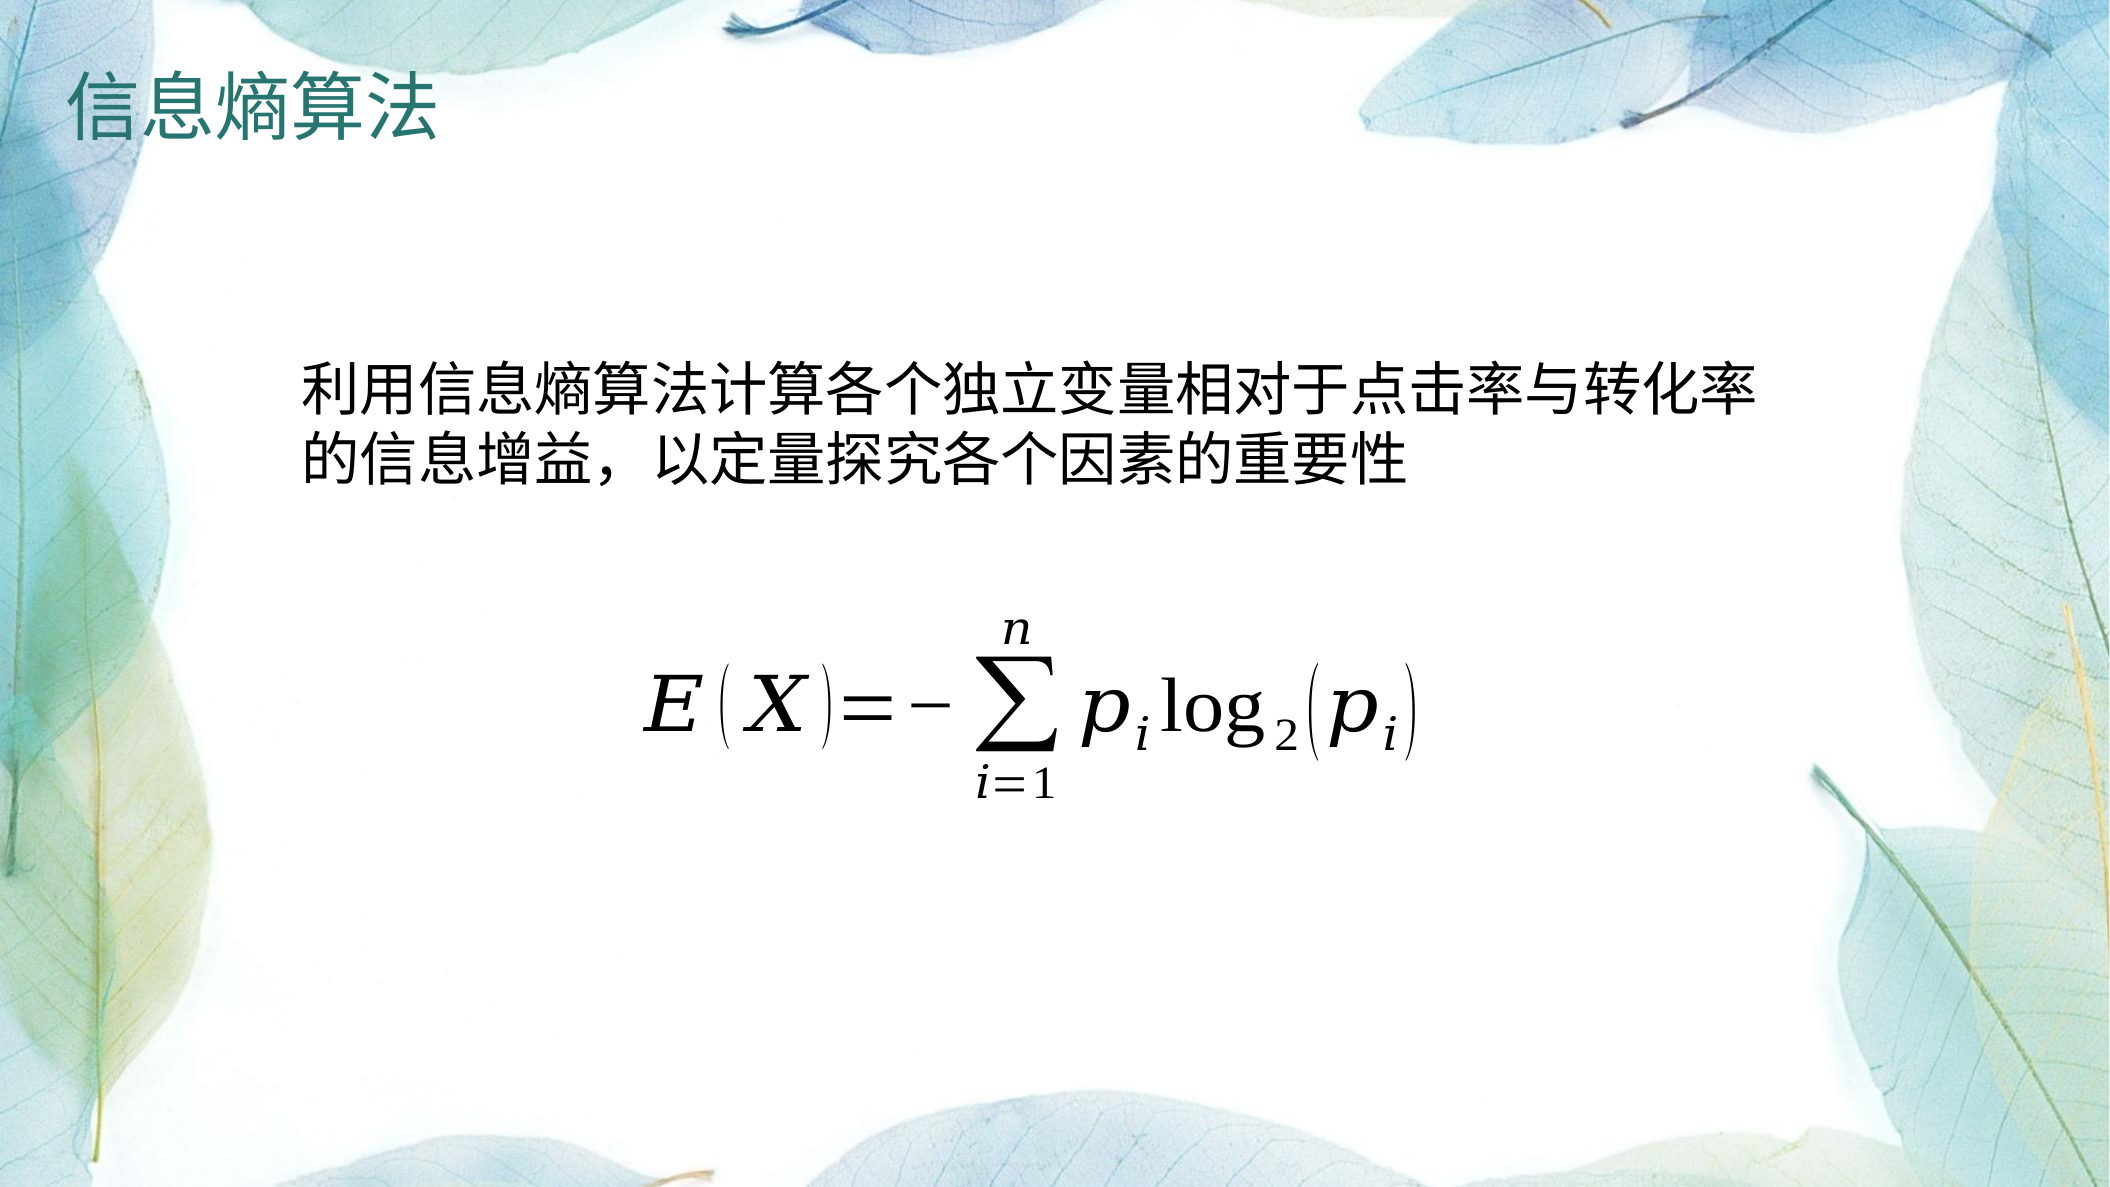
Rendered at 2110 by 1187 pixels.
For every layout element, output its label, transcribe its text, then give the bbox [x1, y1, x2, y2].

text_box 利用信息熵算法计算各个独立变量相对于点击率与转化率的信息增益，以定量探究各个因素的重要性 [286, 345, 1776, 500]
picture [0, 1, 2110, 1187]
text_box 信息熵算法 [50, 7, 583, 157]
